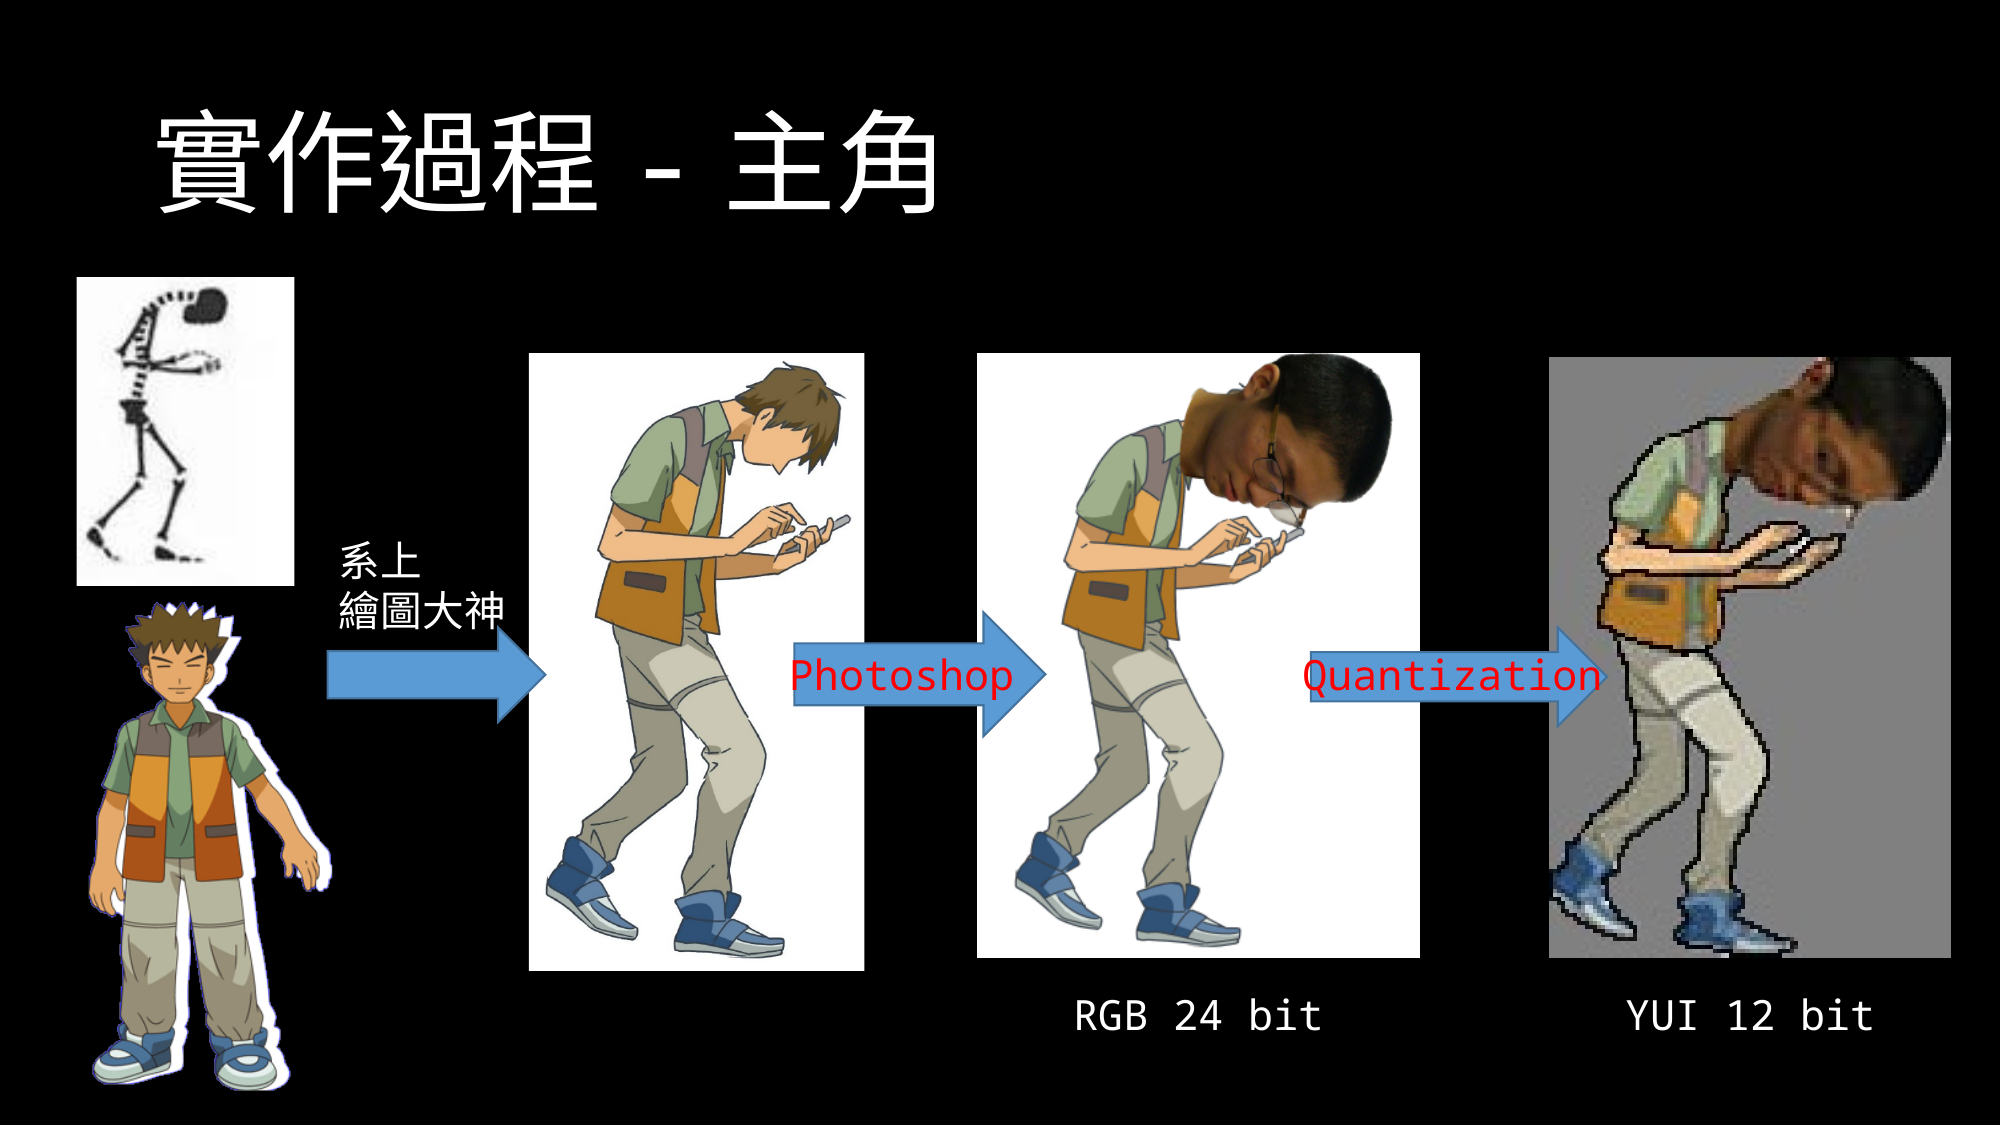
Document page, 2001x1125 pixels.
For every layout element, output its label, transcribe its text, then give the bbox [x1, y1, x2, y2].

text_box 系上 繪圖大神 [324, 527, 521, 642]
picture [977, 353, 1420, 958]
text_box [428, 642, 528, 725]
title 實作過程-主角 [137, 59, 1863, 278]
text_box YUI 12 bit [1610, 981, 1890, 1047]
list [76, 277, 295, 586]
text_box Quantization [1420, 641, 1549, 707]
picture [78, 602, 428, 1093]
picture [1549, 357, 1951, 958]
text_box Photoshop [865, 641, 977, 707]
picture [528, 353, 865, 971]
text_box RGB 24 bit [1058, 981, 1339, 1047]
